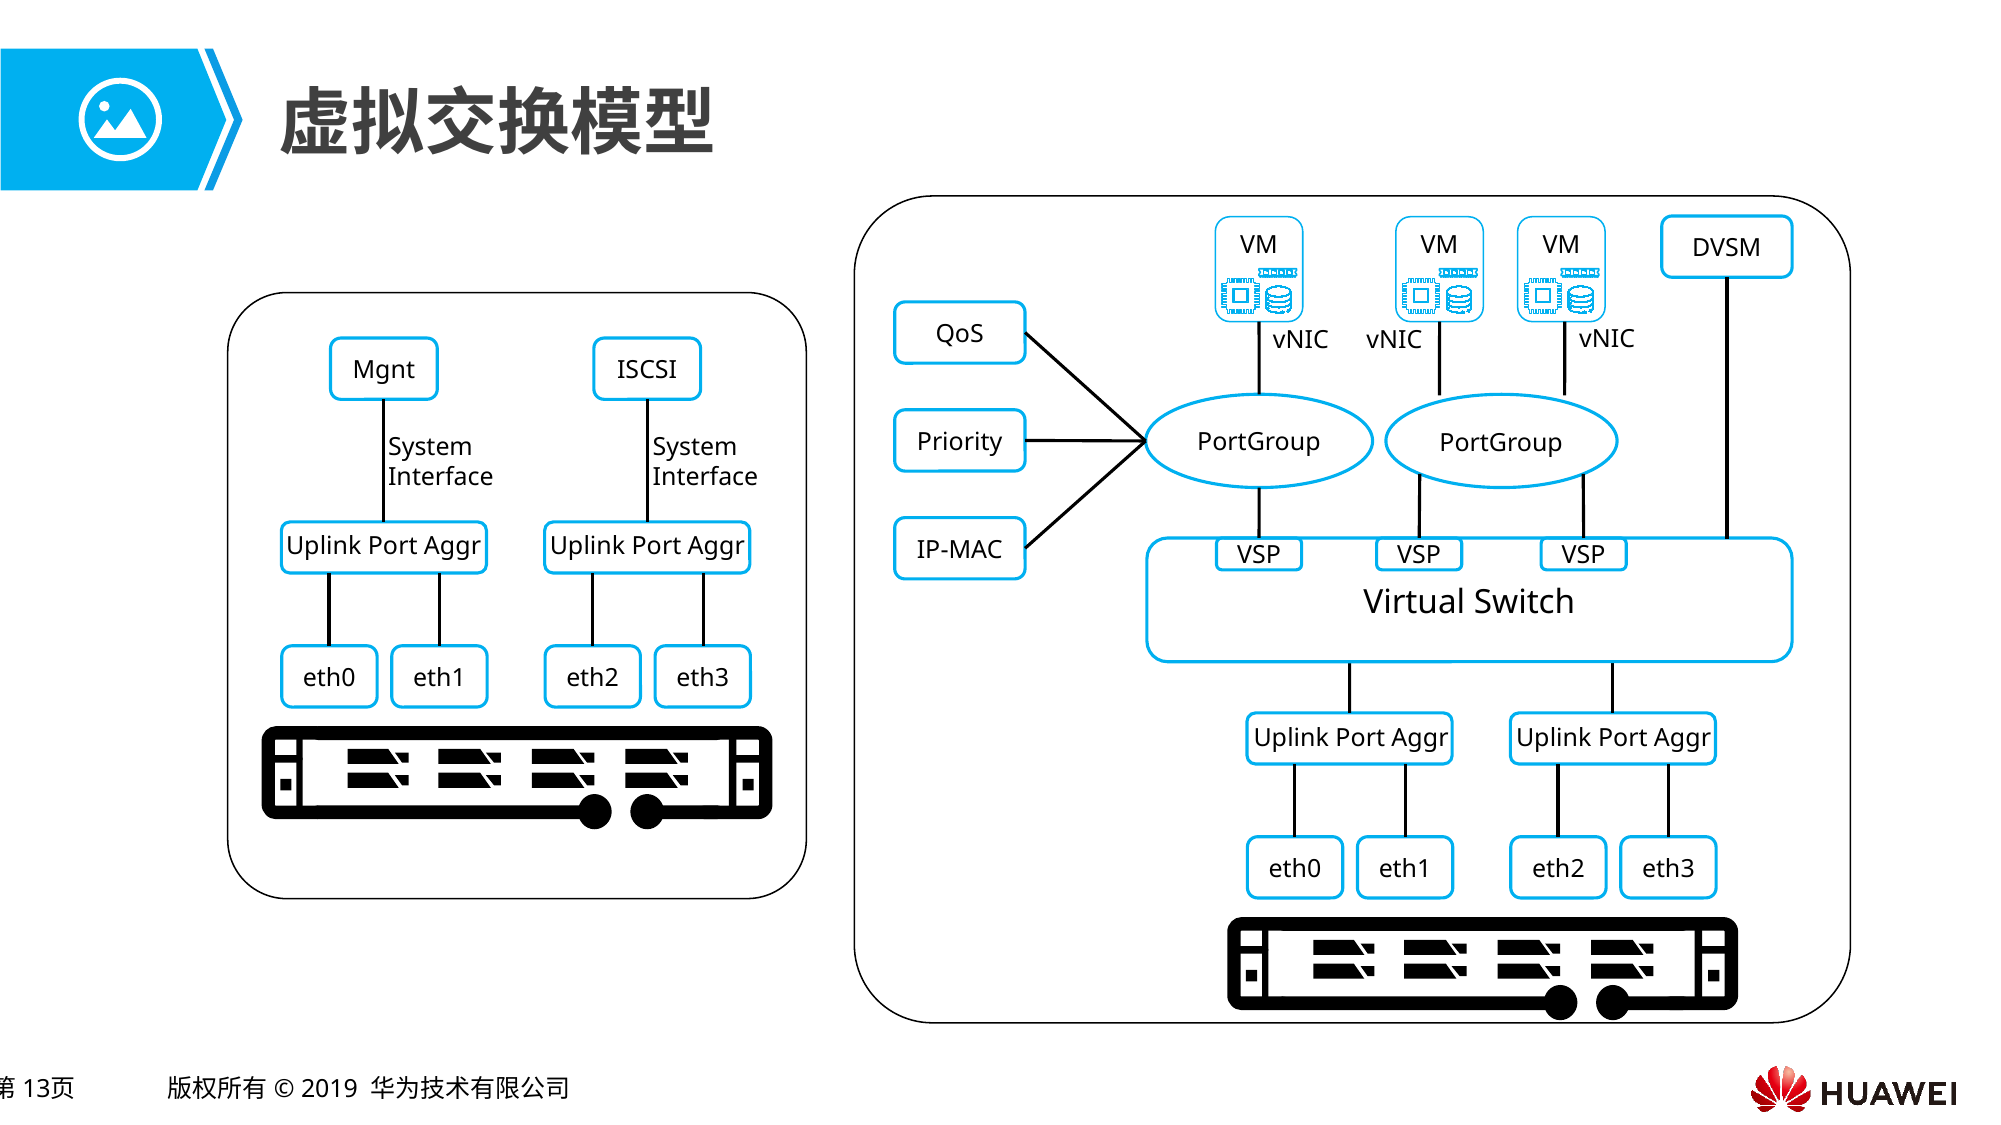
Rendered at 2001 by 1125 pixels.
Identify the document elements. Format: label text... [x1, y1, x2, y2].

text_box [1395, 216, 1484, 322]
picture [1751, 1066, 1956, 1112]
title 虚拟交换模型 [261, 67, 1875, 173]
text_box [1024, 440, 1146, 549]
text_box [227, 292, 807, 899]
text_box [261, 725, 773, 830]
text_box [1215, 216, 1303, 322]
text_box [854, 195, 1851, 1023]
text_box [1227, 916, 1739, 1021]
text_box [1024, 332, 1146, 439]
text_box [1517, 216, 1606, 322]
